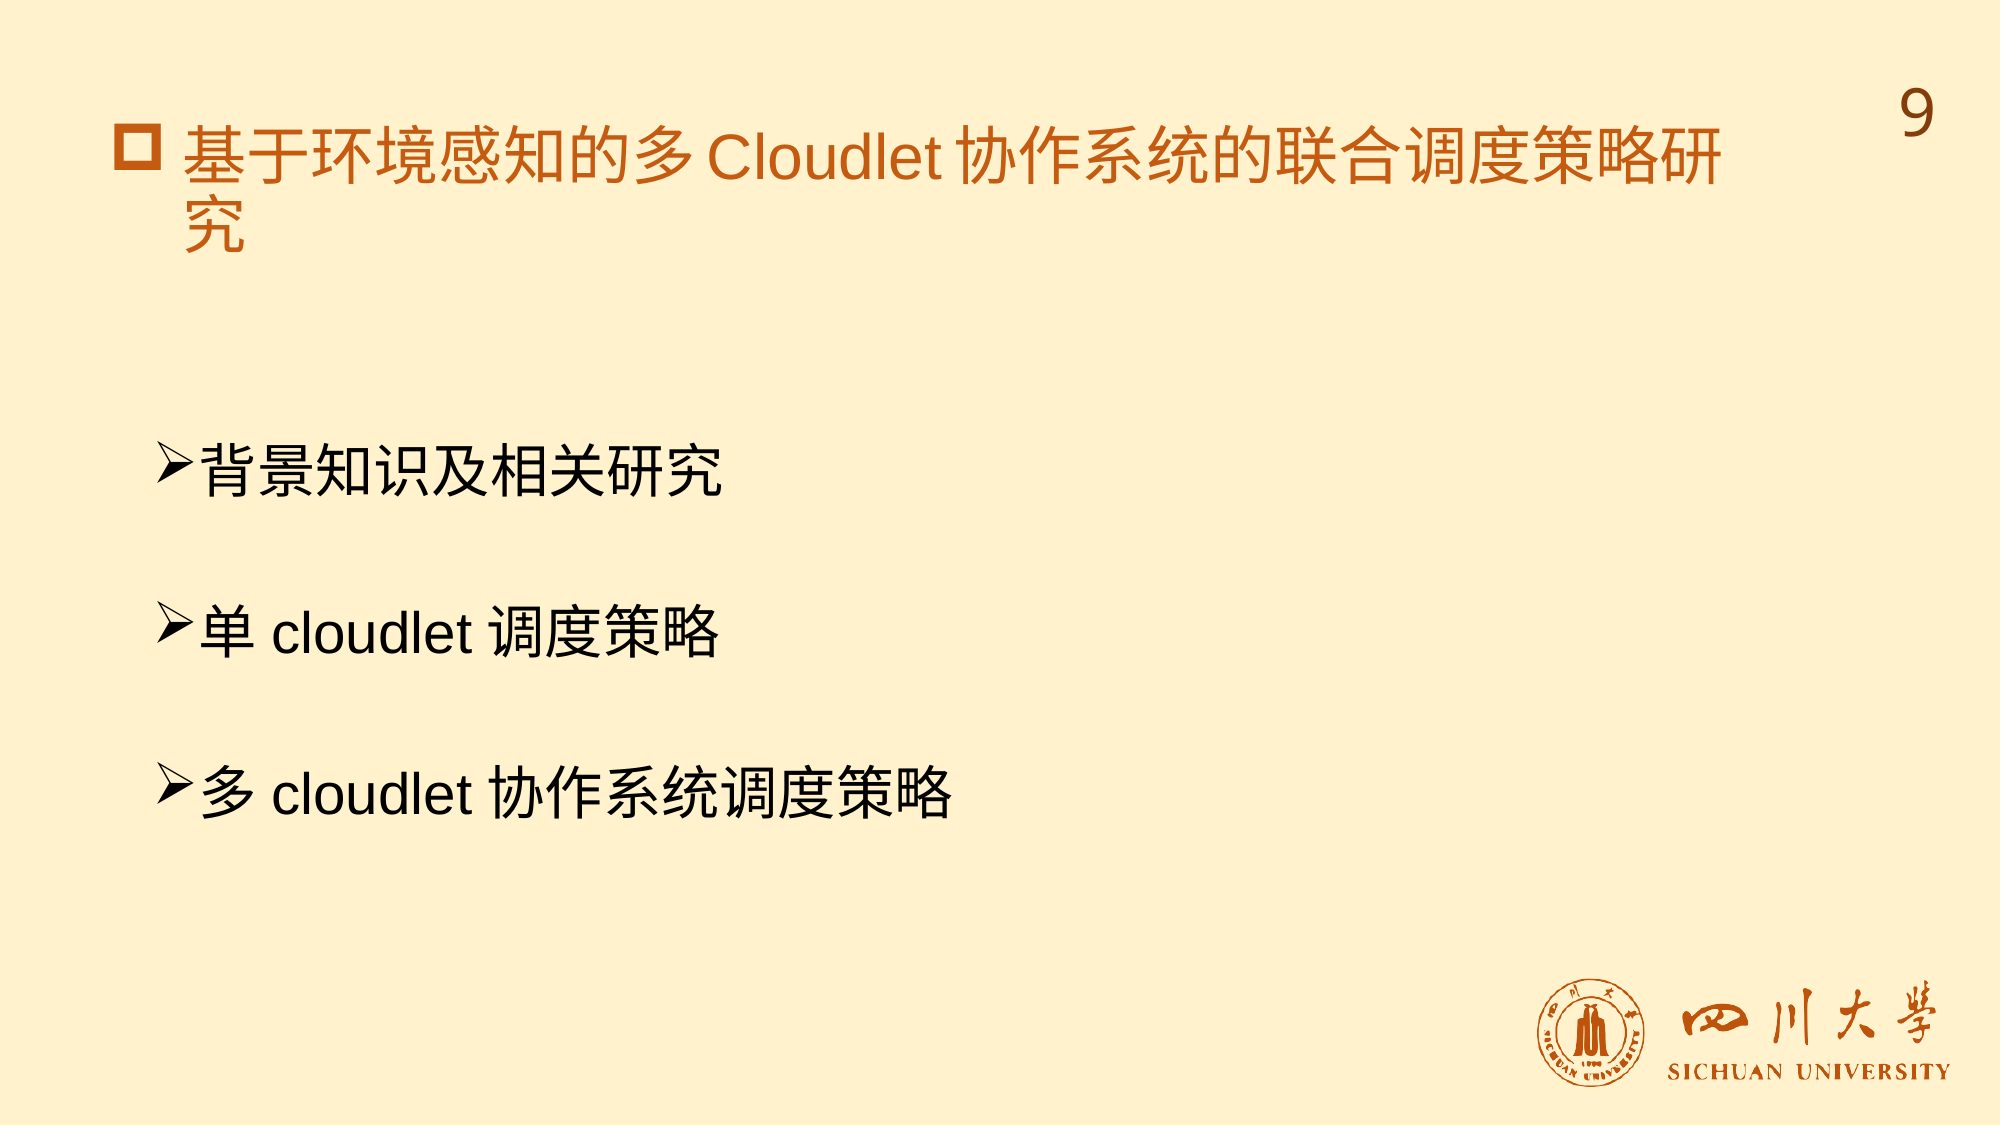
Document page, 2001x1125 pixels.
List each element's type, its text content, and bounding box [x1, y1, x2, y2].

title 基于环境感知的多Cloudlet协作系统的联合调度策略研究 [94, 116, 1750, 271]
slide_number 9 [1502, 85, 1953, 146]
subtitle 背景知识及相关研究 单cloudlet调度策略 多cloudlet协作系统调度策略 [137, 356, 1863, 878]
